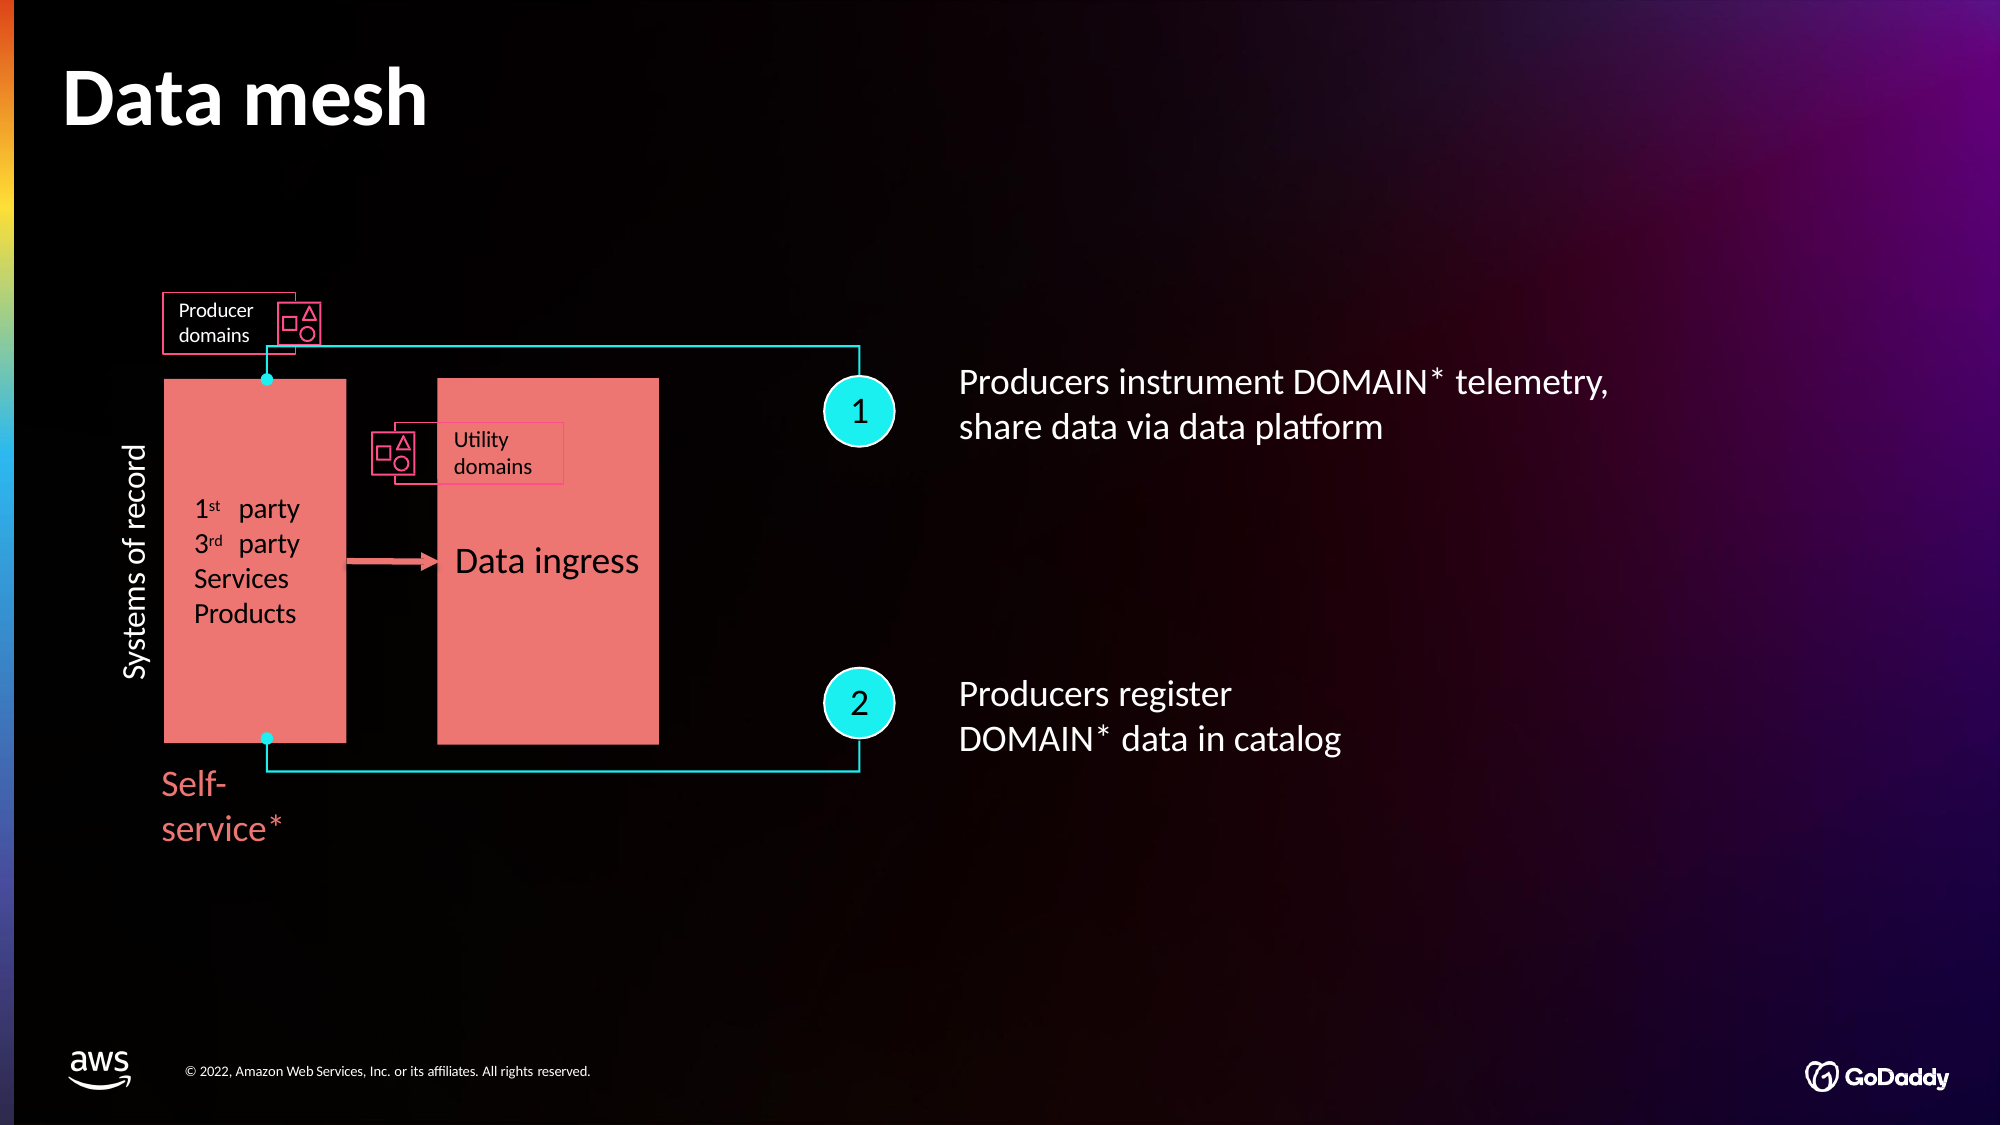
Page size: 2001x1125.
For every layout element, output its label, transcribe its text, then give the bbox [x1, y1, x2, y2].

text_box Systems of record [117, 438, 156, 683]
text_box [822, 666, 897, 740]
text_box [1804, 1061, 1950, 1092]
text_box Producers register DOMAIN* data in catalog [956, 666, 1346, 759]
title Data mesh [60, 40, 1727, 231]
footer © 2022, Amazon Web Services, Inc. or its affiliates. All rights reserved. [182, 1063, 604, 1125]
text_box Producers instrument DOMAIN* telemetry, share data via data platform [956, 355, 1618, 448]
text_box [162, 291, 896, 773]
picture [0, 0, 2000, 1125]
text_box Self- service* [159, 778, 290, 850]
